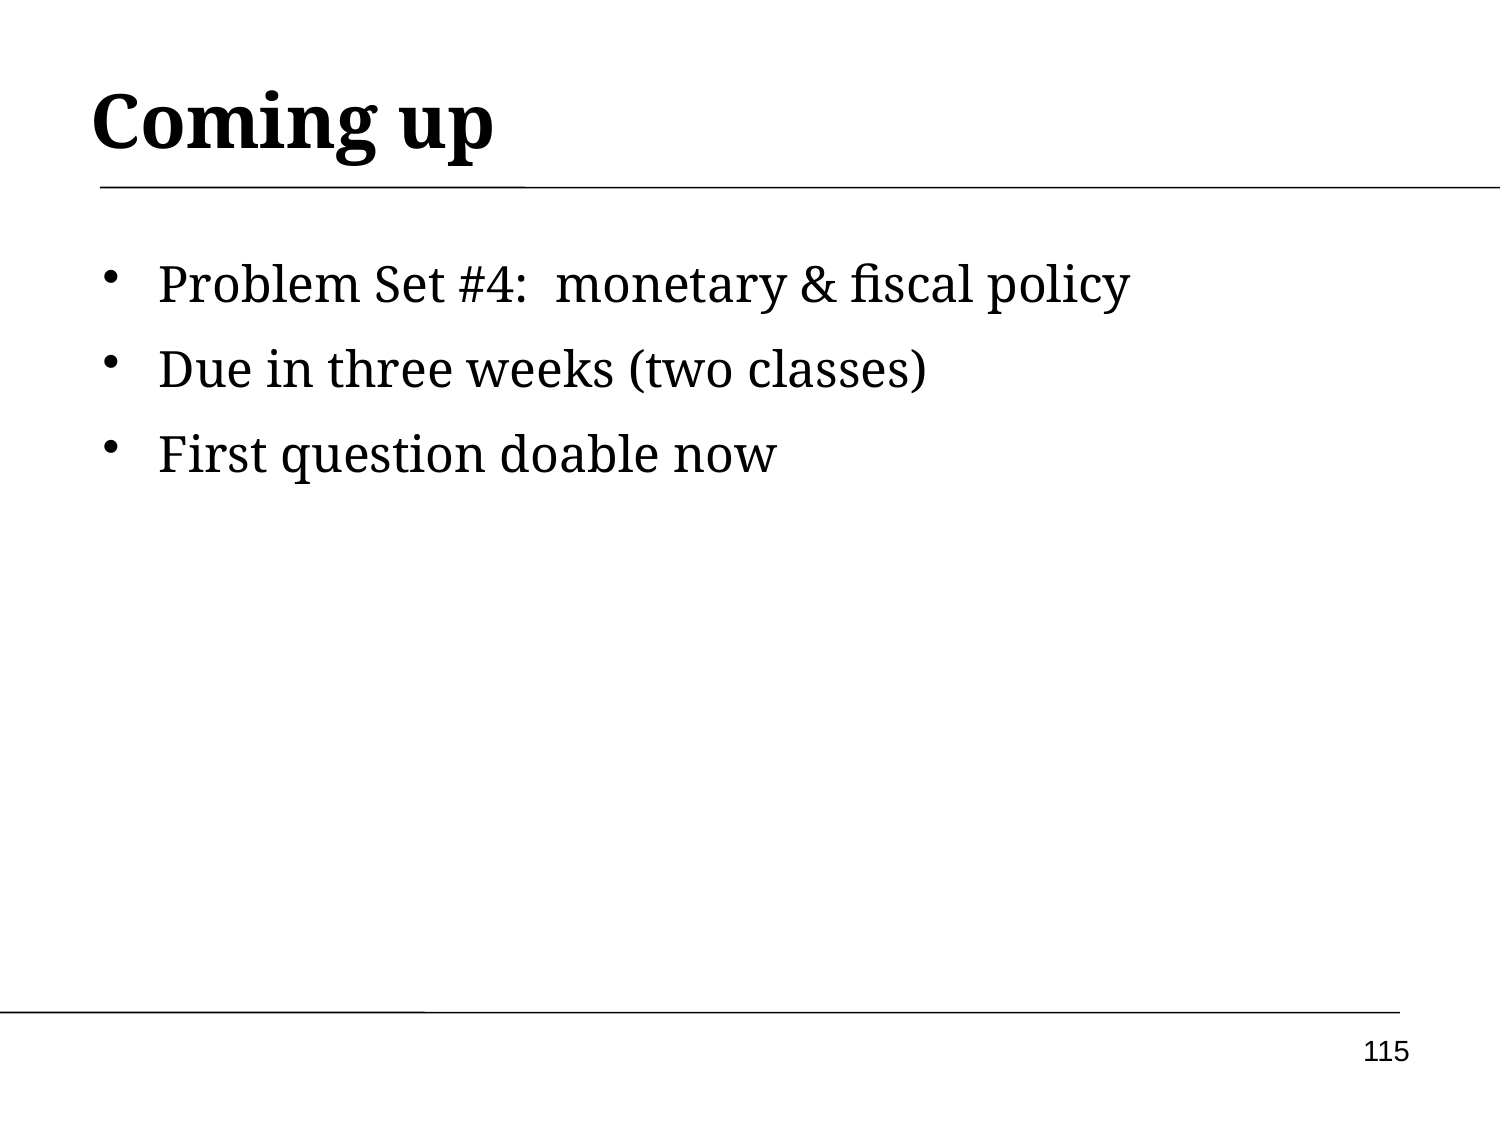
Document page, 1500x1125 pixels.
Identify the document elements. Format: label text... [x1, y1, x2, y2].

list Problem Set #4: monetary & fiscal policy Due in three weeks (two classes) First question doable now [87, 245, 1438, 525]
slide_number 115 [1074, 1024, 1426, 1103]
title Coming up [75, 50, 1425, 188]
